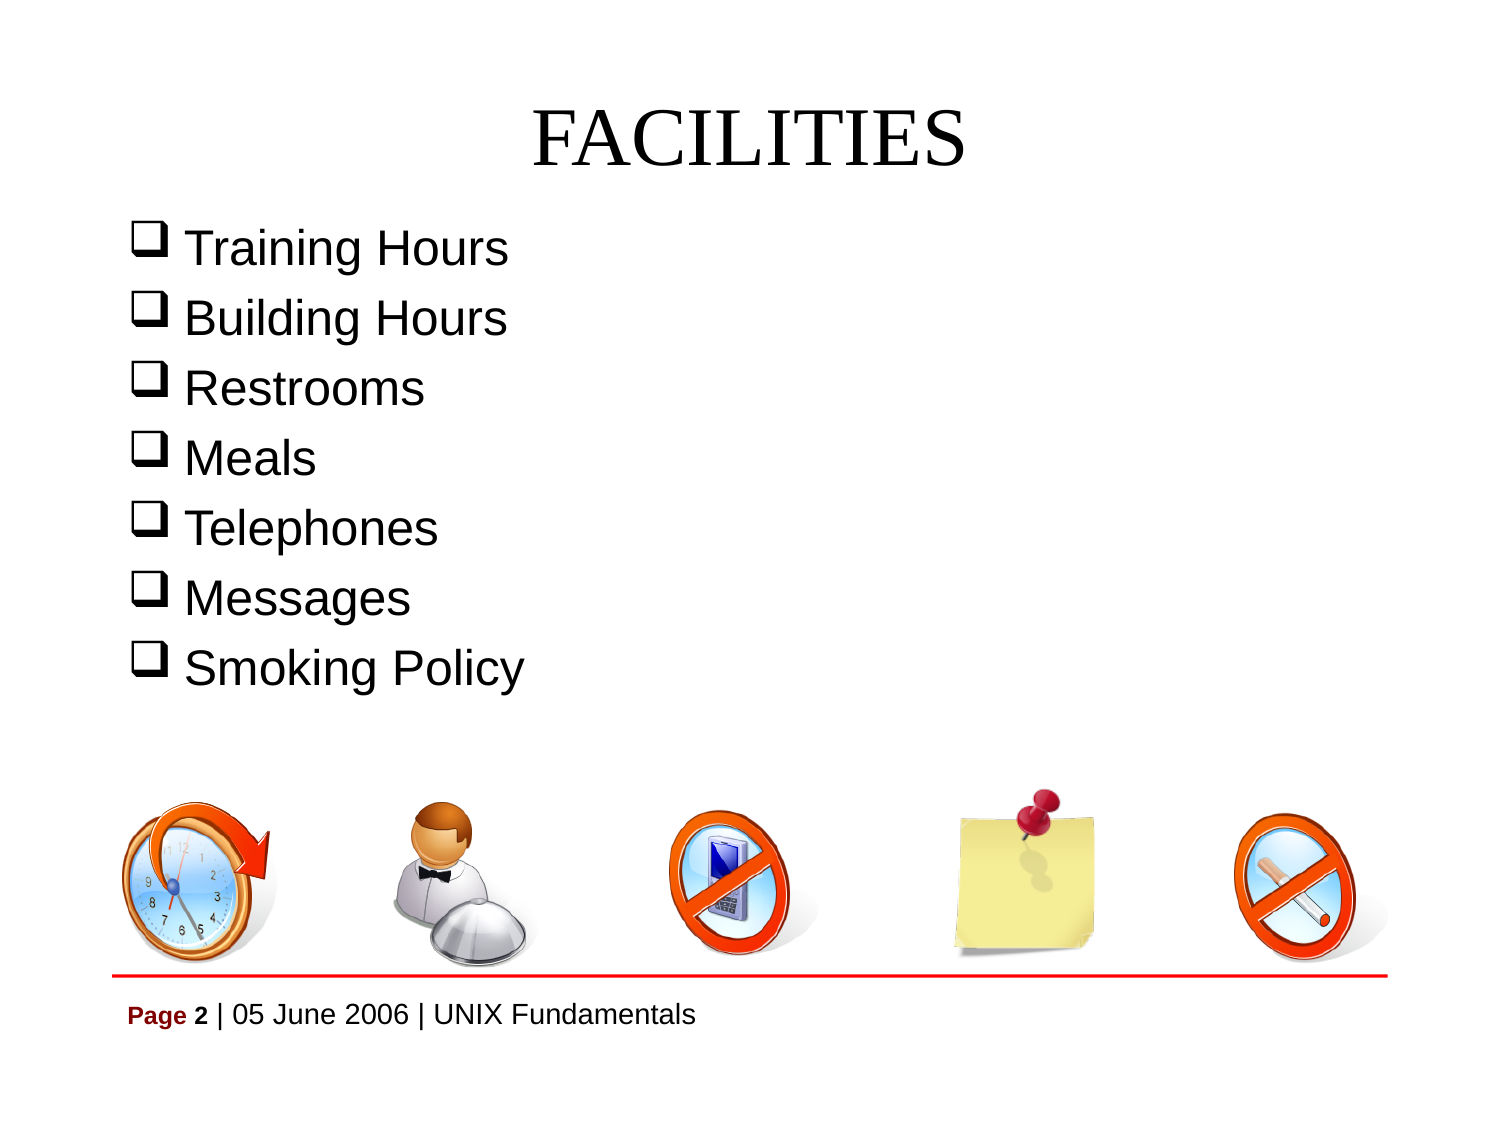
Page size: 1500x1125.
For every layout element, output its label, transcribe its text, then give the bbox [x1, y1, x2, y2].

picture [939, 786, 1119, 967]
picture [655, 798, 824, 967]
picture [112, 798, 282, 969]
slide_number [112, 987, 1388, 1071]
title FACILITIES [112, 78, 1388, 187]
picture [372, 798, 541, 968]
picture [1222, 798, 1392, 969]
list Training Hours Building Hours Restrooms Meals Telephones Messages Smoking Policy [112, 208, 1388, 953]
